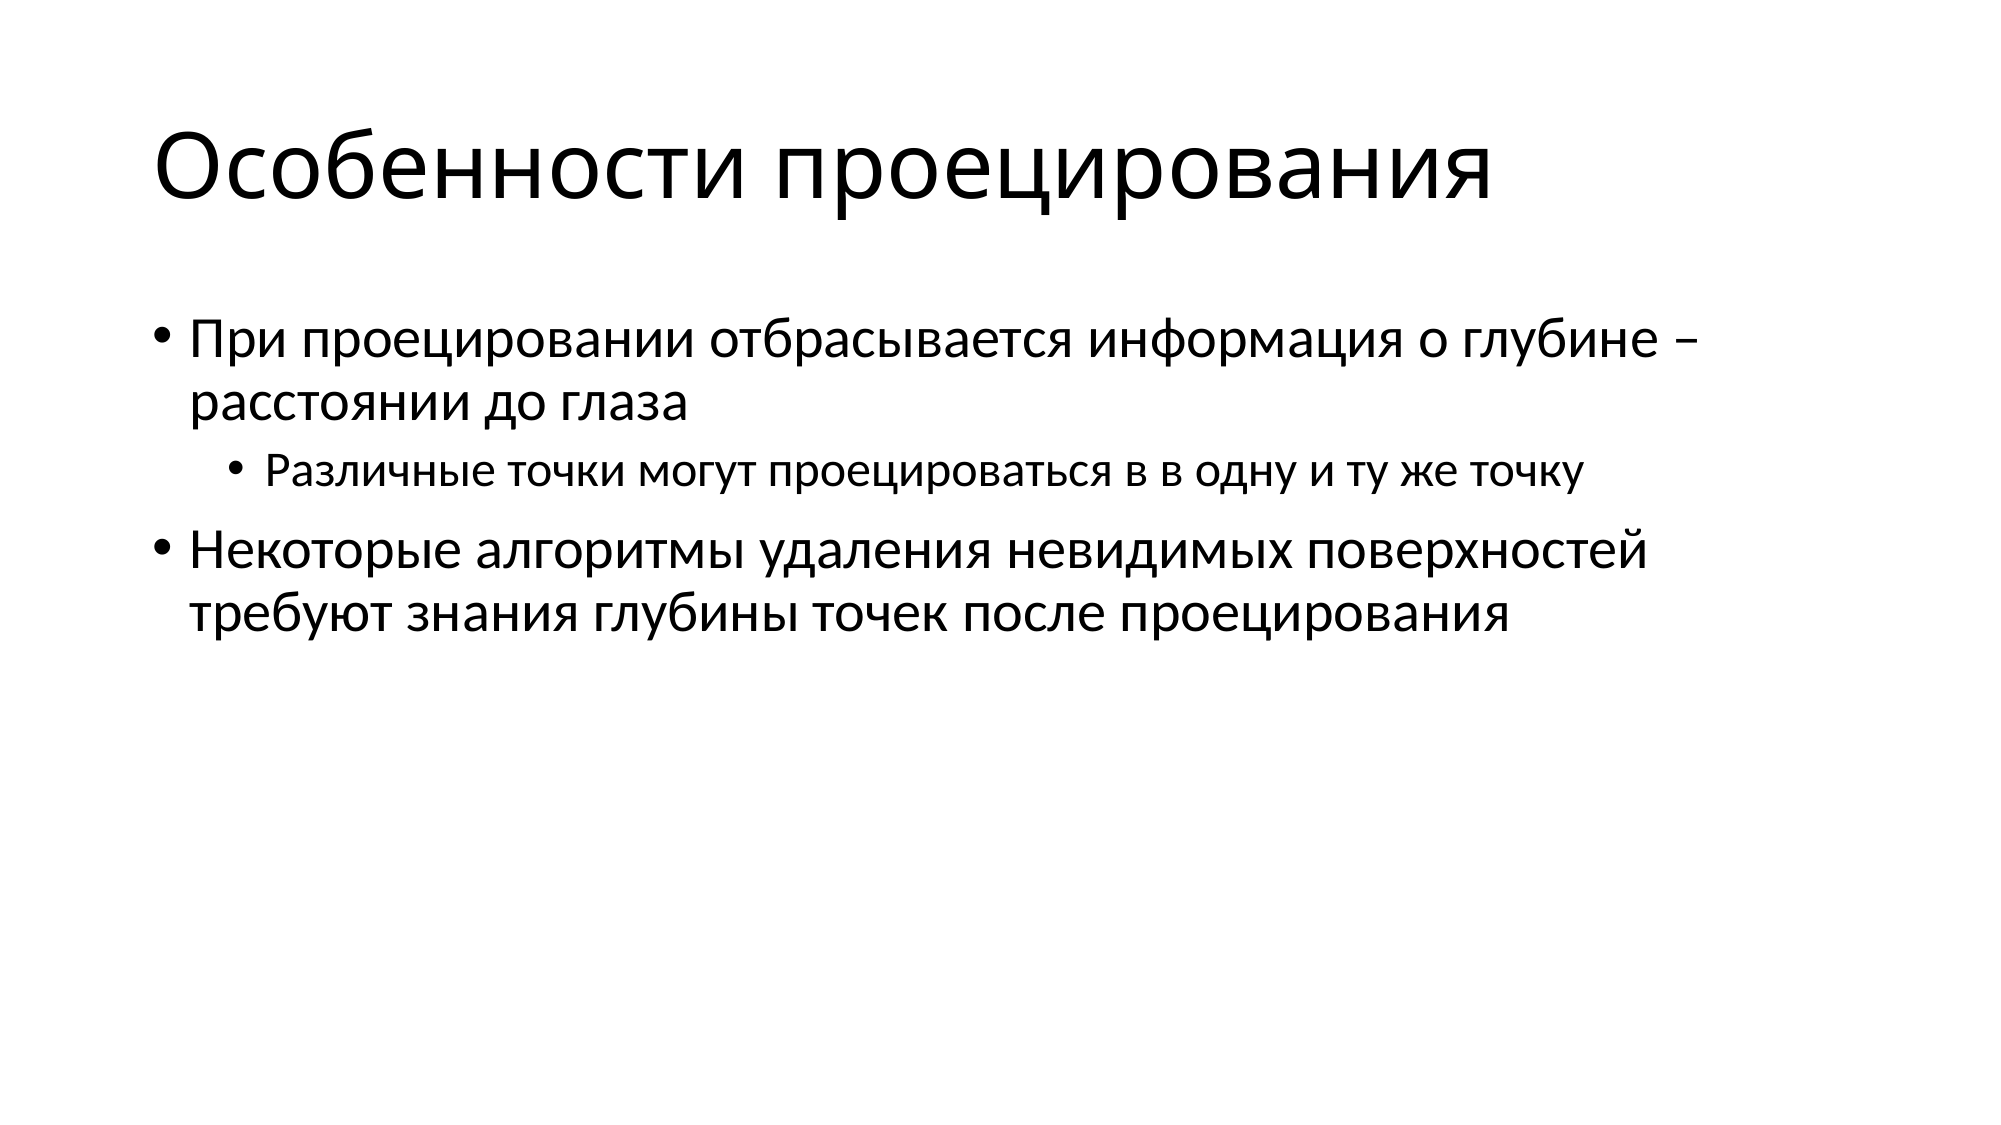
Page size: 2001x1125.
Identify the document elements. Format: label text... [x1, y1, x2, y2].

list При проецировании отбрасывается информация о глубине – расстоянии до глаза Различные точки могут проецироваться в в одну и ту же точку Некоторые алгоритмы удаления невидимых поверхностей требуют знания глубины точек после проецирования [137, 299, 1863, 1014]
title Особенности проецирования [137, 59, 1863, 278]
